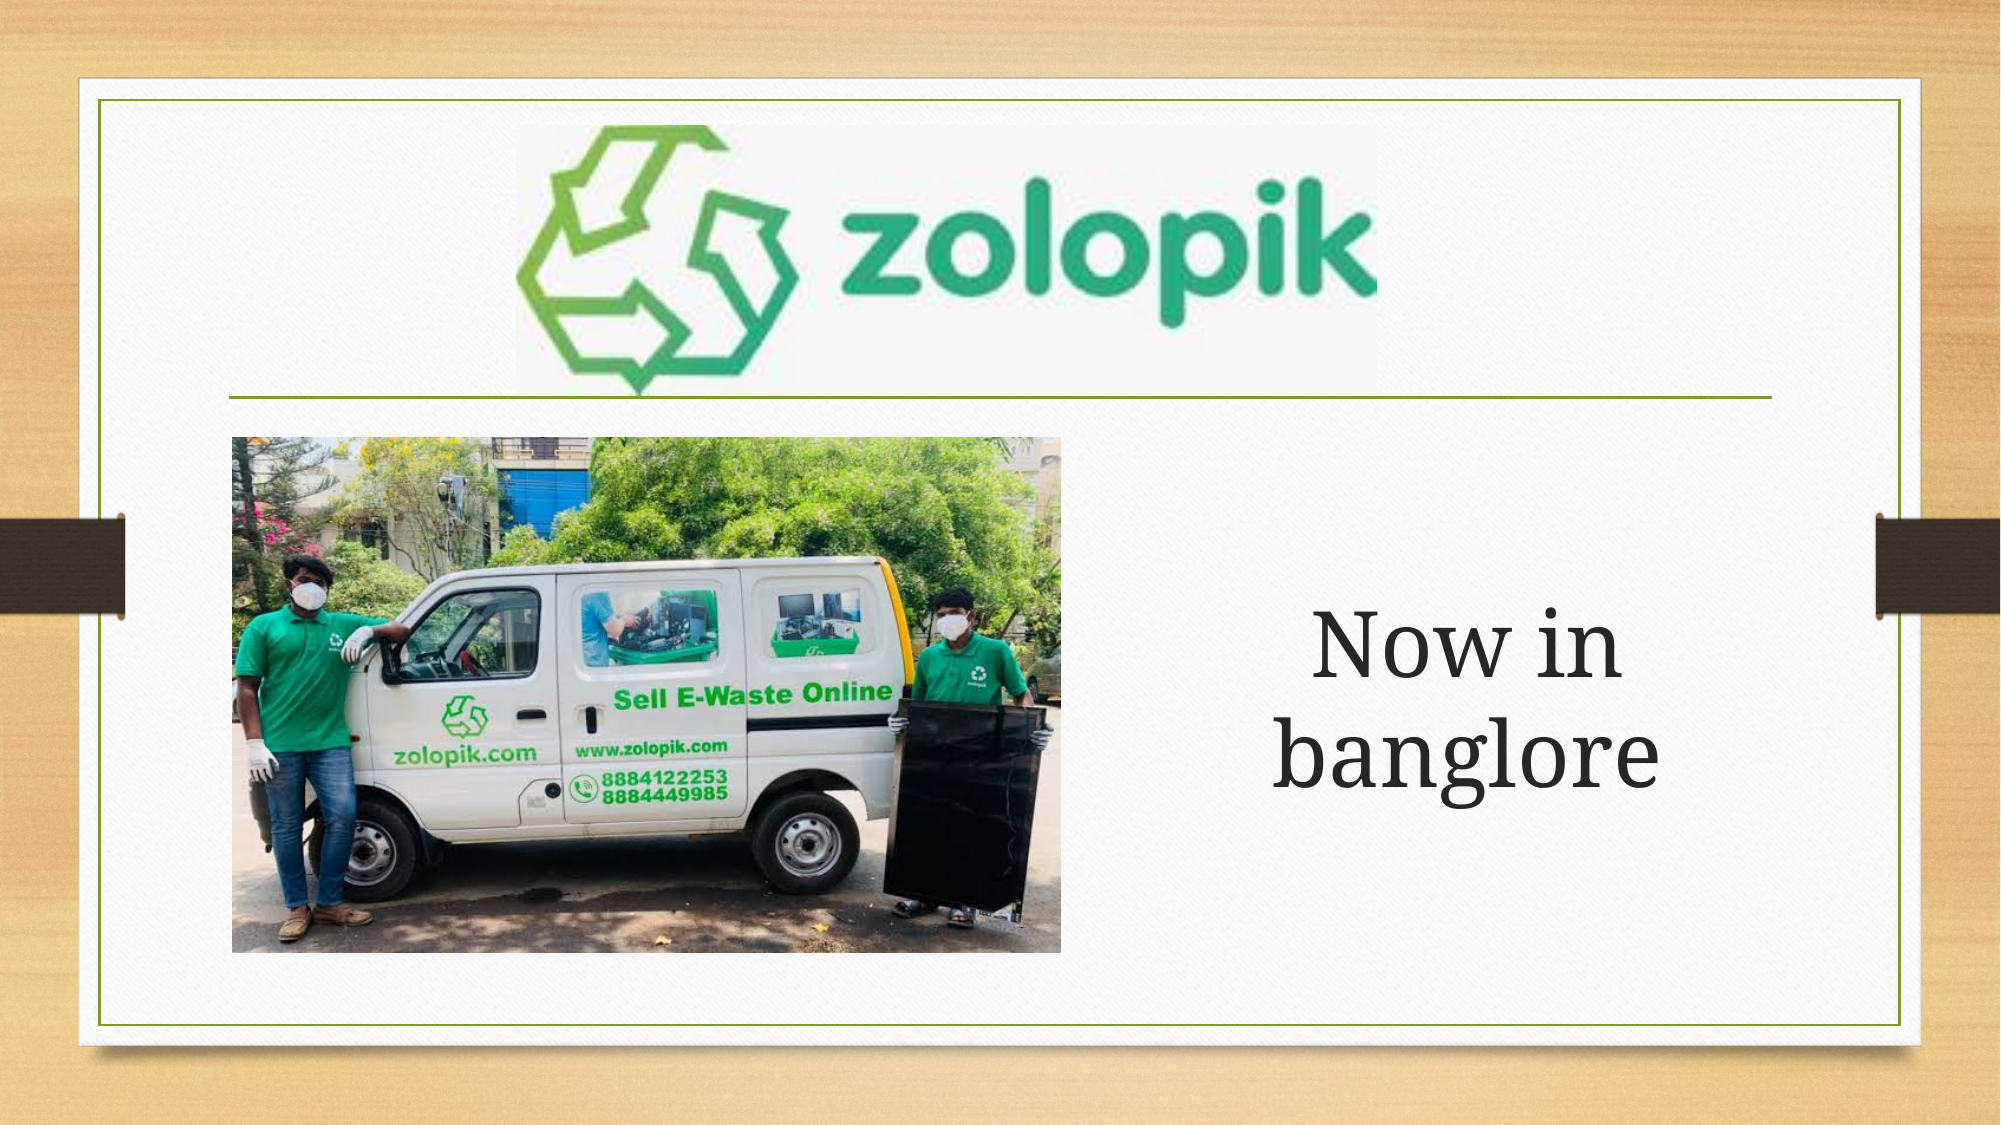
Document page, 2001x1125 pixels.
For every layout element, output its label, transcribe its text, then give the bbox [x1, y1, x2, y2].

title Now in banglore [1125, 493, 1811, 897]
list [516, 125, 1378, 396]
picture [0, 0, 2001, 1125]
